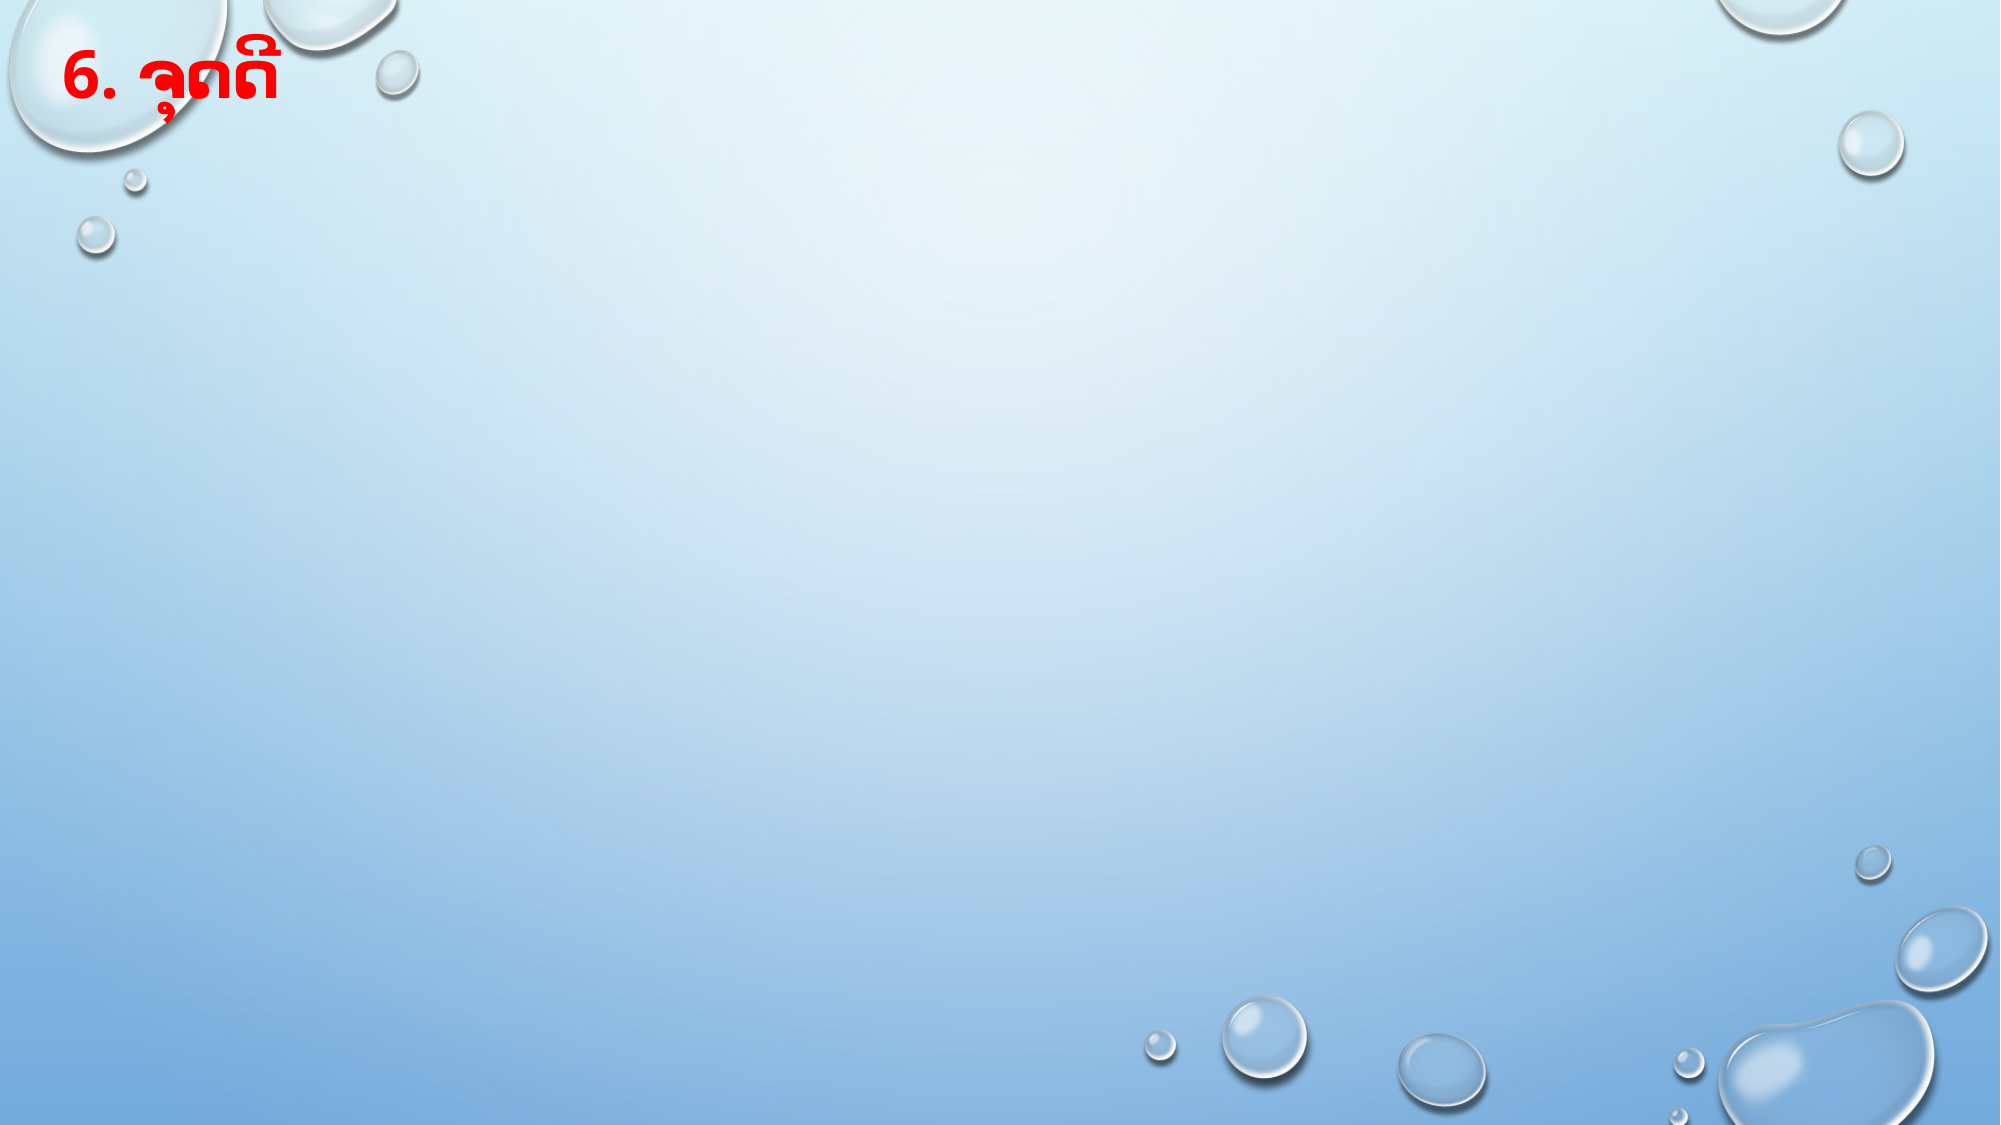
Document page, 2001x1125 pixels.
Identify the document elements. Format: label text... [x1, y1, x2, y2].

text_box 6. ຈຸດດີ [47, 24, 296, 119]
picture [0, 0, 2000, 1125]
